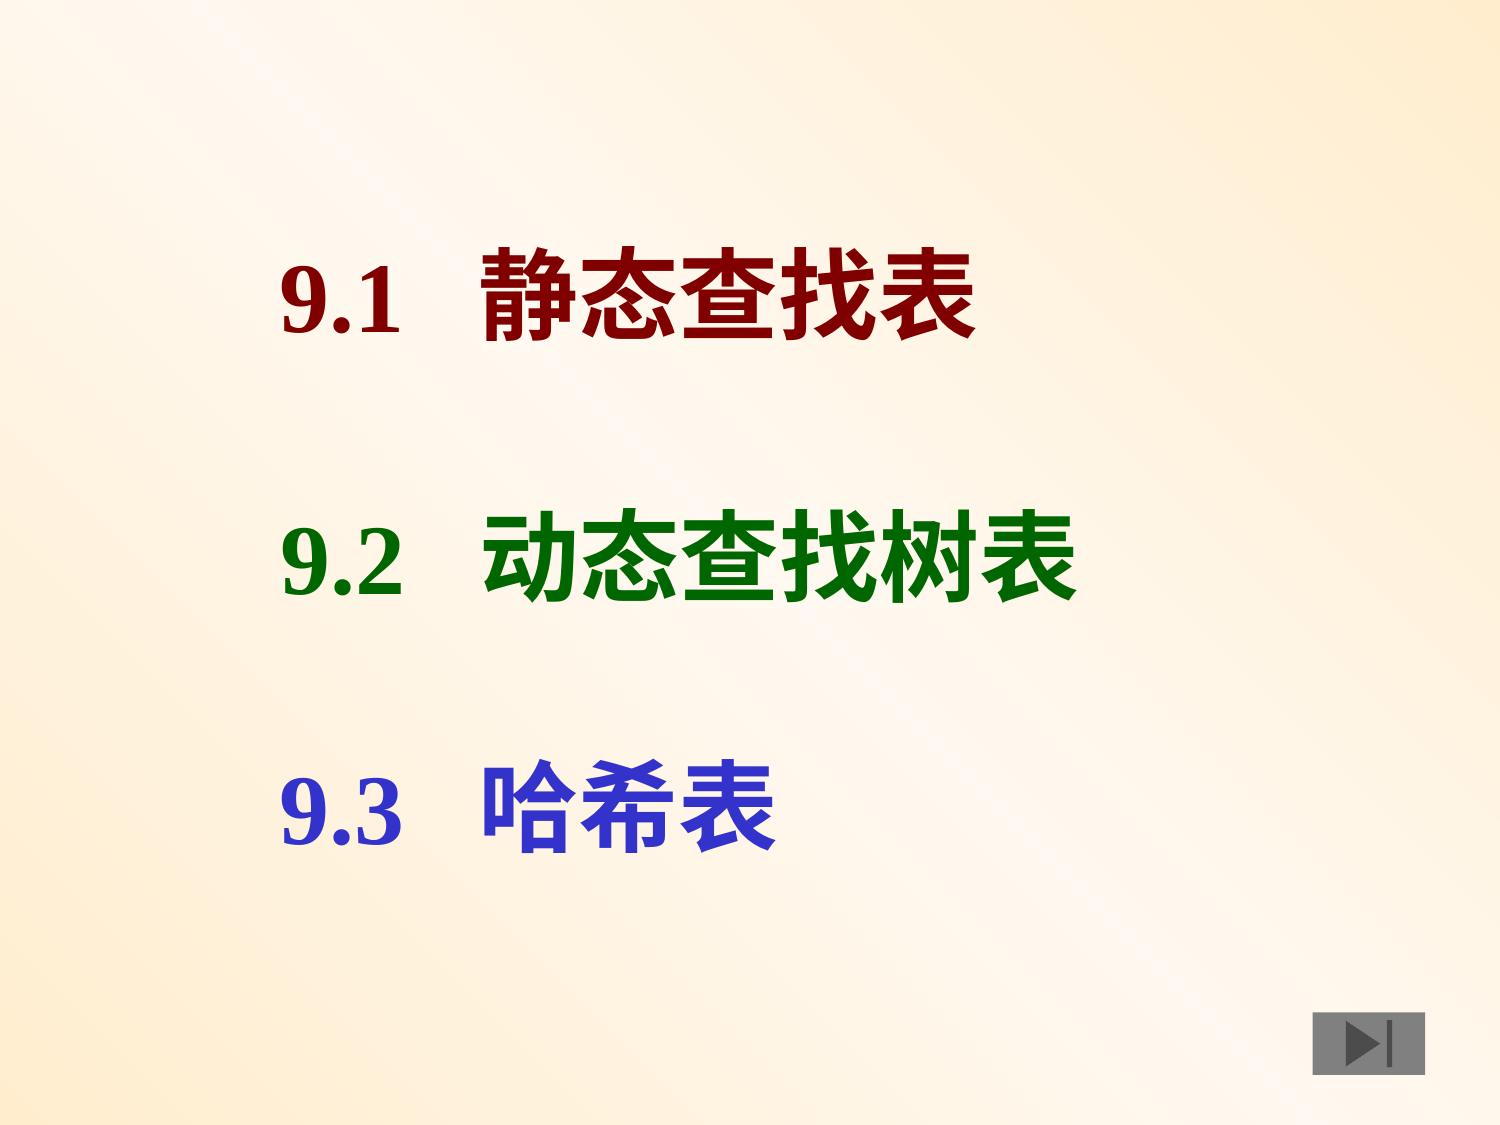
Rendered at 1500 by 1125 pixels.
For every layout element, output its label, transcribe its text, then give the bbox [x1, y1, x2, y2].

text_box 9.2 动态查找树表 [265, 487, 1095, 623]
text_box [1312, 1012, 1426, 1075]
text_box 9.1 静态查找表 [265, 224, 994, 360]
text_box 9.3 哈希表 [264, 737, 793, 873]
